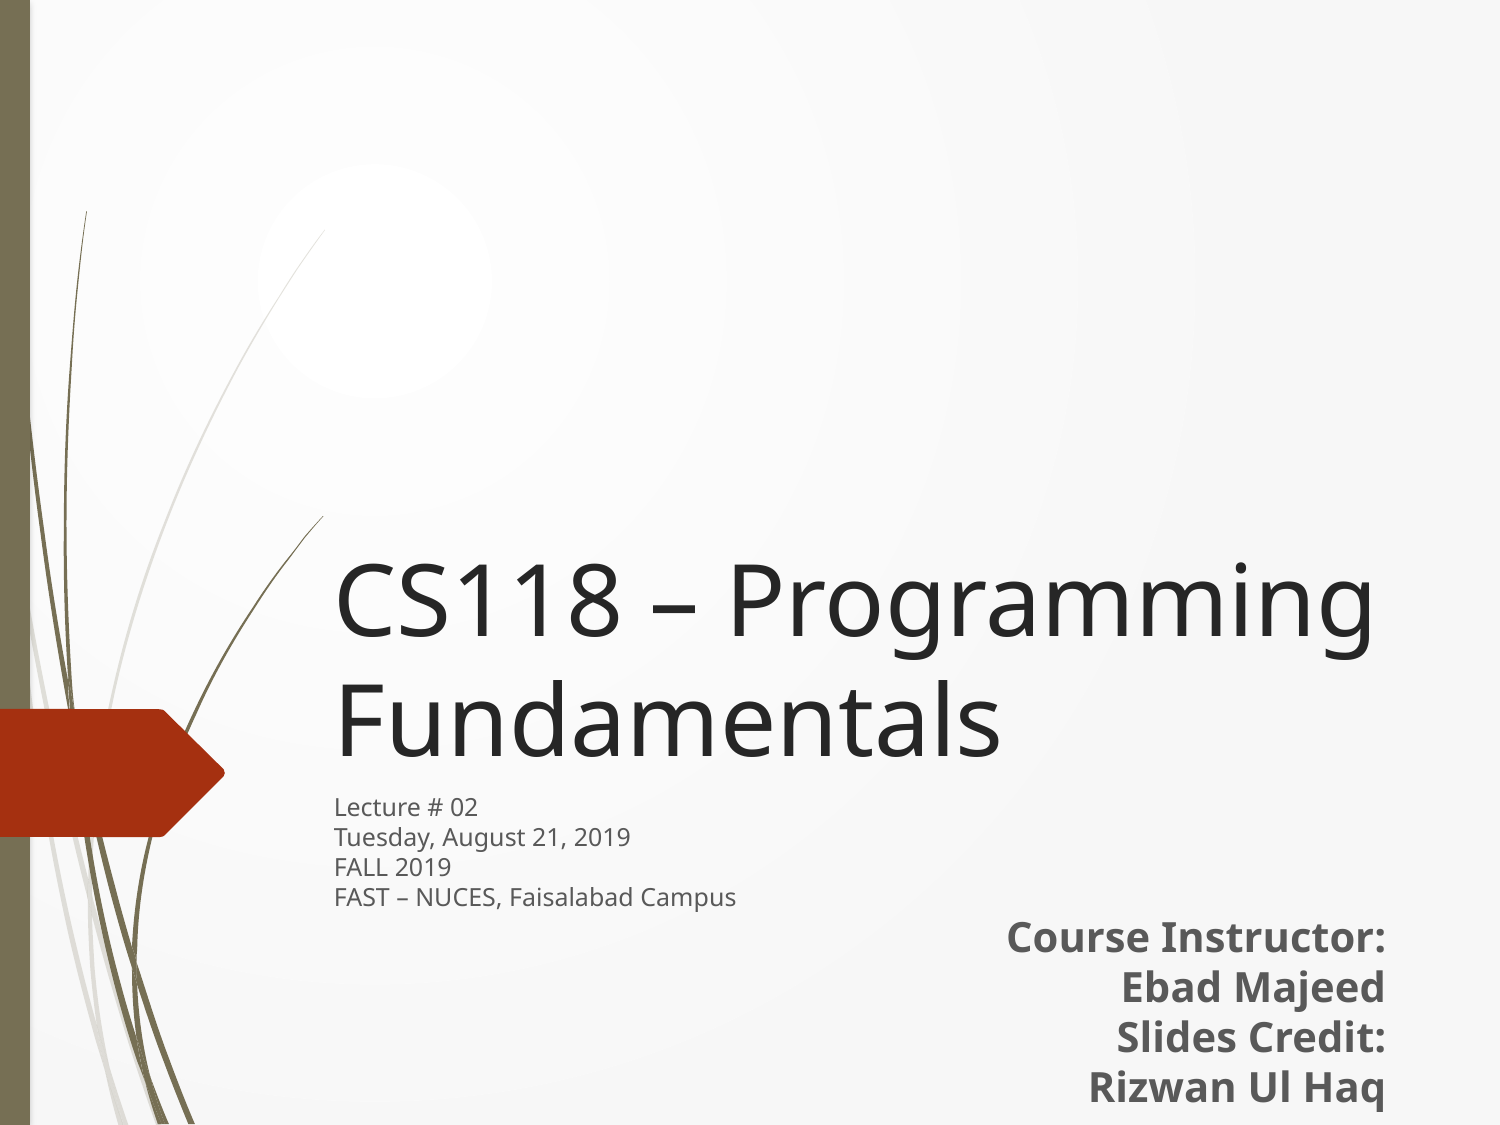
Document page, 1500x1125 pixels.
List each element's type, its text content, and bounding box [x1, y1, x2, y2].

subtitle Lecture # 02 Tuesday, August 21, 2019 FALL 2019 FAST – NUCES, Faisalabad Campus Course Instructor: Ebad Majeed Slides Credit: Rizwan Ul Haq [318, 783, 1402, 969]
title CS118 – Programming Fundamentals [318, 412, 1402, 783]
